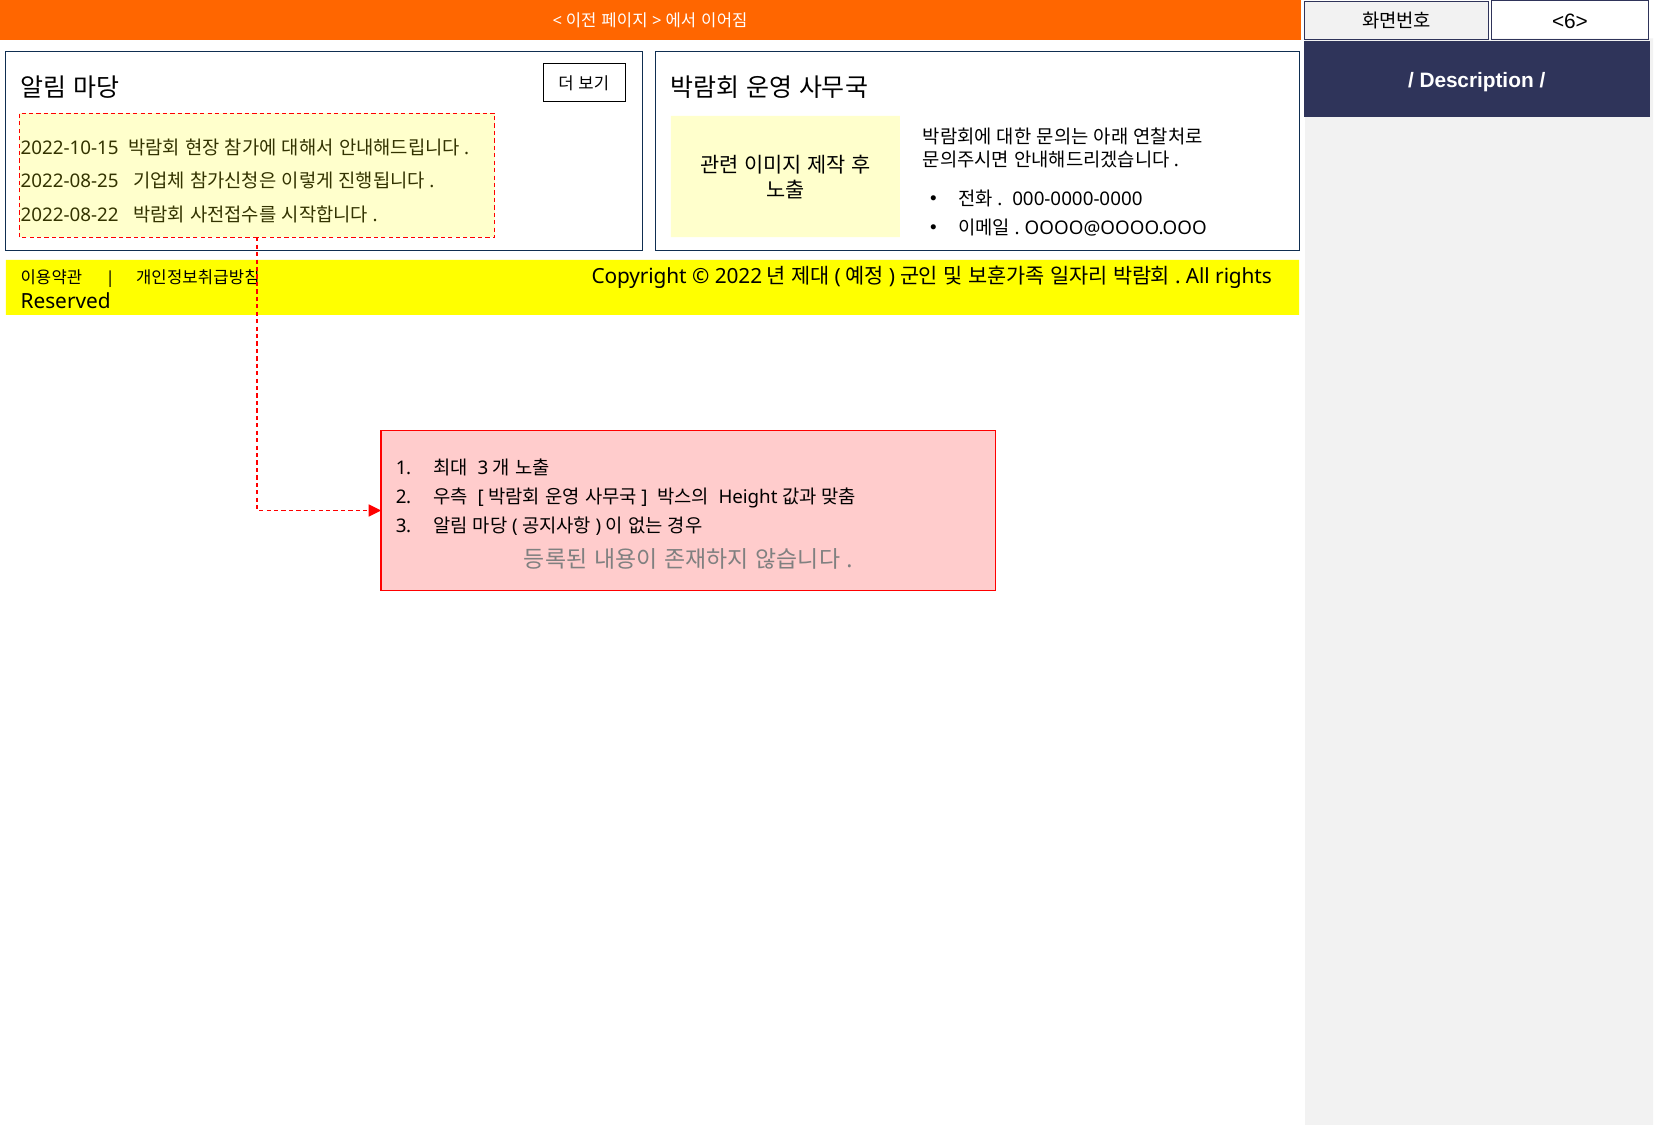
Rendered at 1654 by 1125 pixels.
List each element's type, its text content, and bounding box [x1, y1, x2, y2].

text_box 전화. 000-0000-0000 이메일. OOOO@OOOO.OOO [914, 177, 1243, 242]
text_box 박람회에 대한 문의는 아래 연찰처로 문의주시면 안내해드리겠습니다. [907, 115, 1300, 180]
text_box 이용약관 | 개인정보취급방침 Copyright © 2022년 제대(예정)군인 및 보훈가족 일자리 박람회. All rights Reserved [5, 259, 1300, 316]
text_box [182, 311, 456, 436]
text_box 관련 이미지 제작 후 노출 [670, 115, 901, 238]
text_box 알림 마당 2022-10-15 박람회 현장 참가에 대해서 안내해드립니다. 2022-08-25 기업체 참가신청은 이렇게 진행됩니다. 2022-08-22 박람회 사전접수를 시작합니다. [5, 51, 643, 252]
text_box [18, 112, 496, 238]
text_box 더 보기 [542, 62, 626, 103]
text_box 최대 3개 노출 우측 [박람회 운영 사무국] 박스의 Height값과 맞춤 알림 마당(공지사항)이 없는 경우 등록된 내용이 존재하지 않습니다. [380, 430, 996, 591]
text_box 박람회 운영 사무국 [654, 51, 1300, 252]
